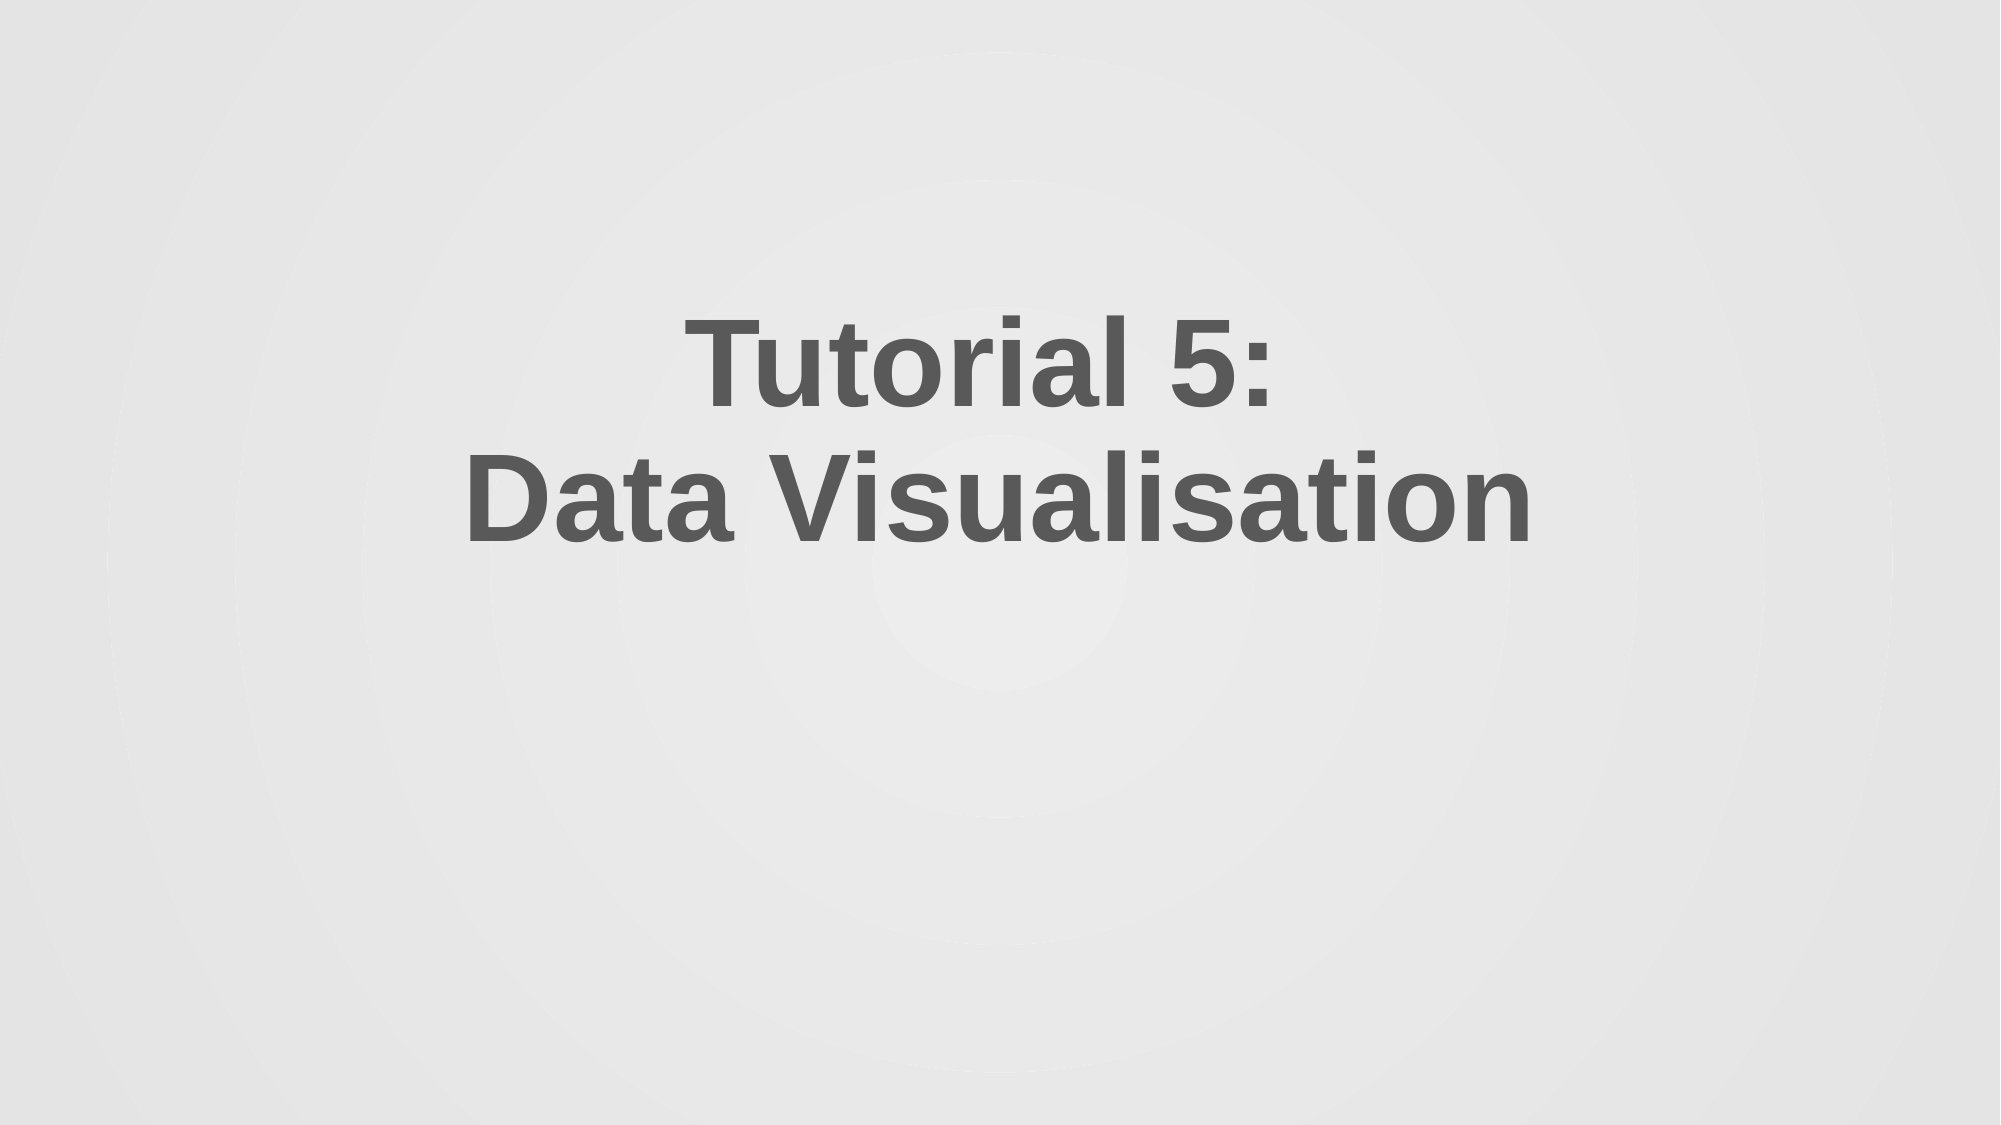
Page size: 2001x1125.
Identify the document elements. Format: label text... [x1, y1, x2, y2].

title Tutorial 5: Data Visualisation [249, 184, 1750, 576]
